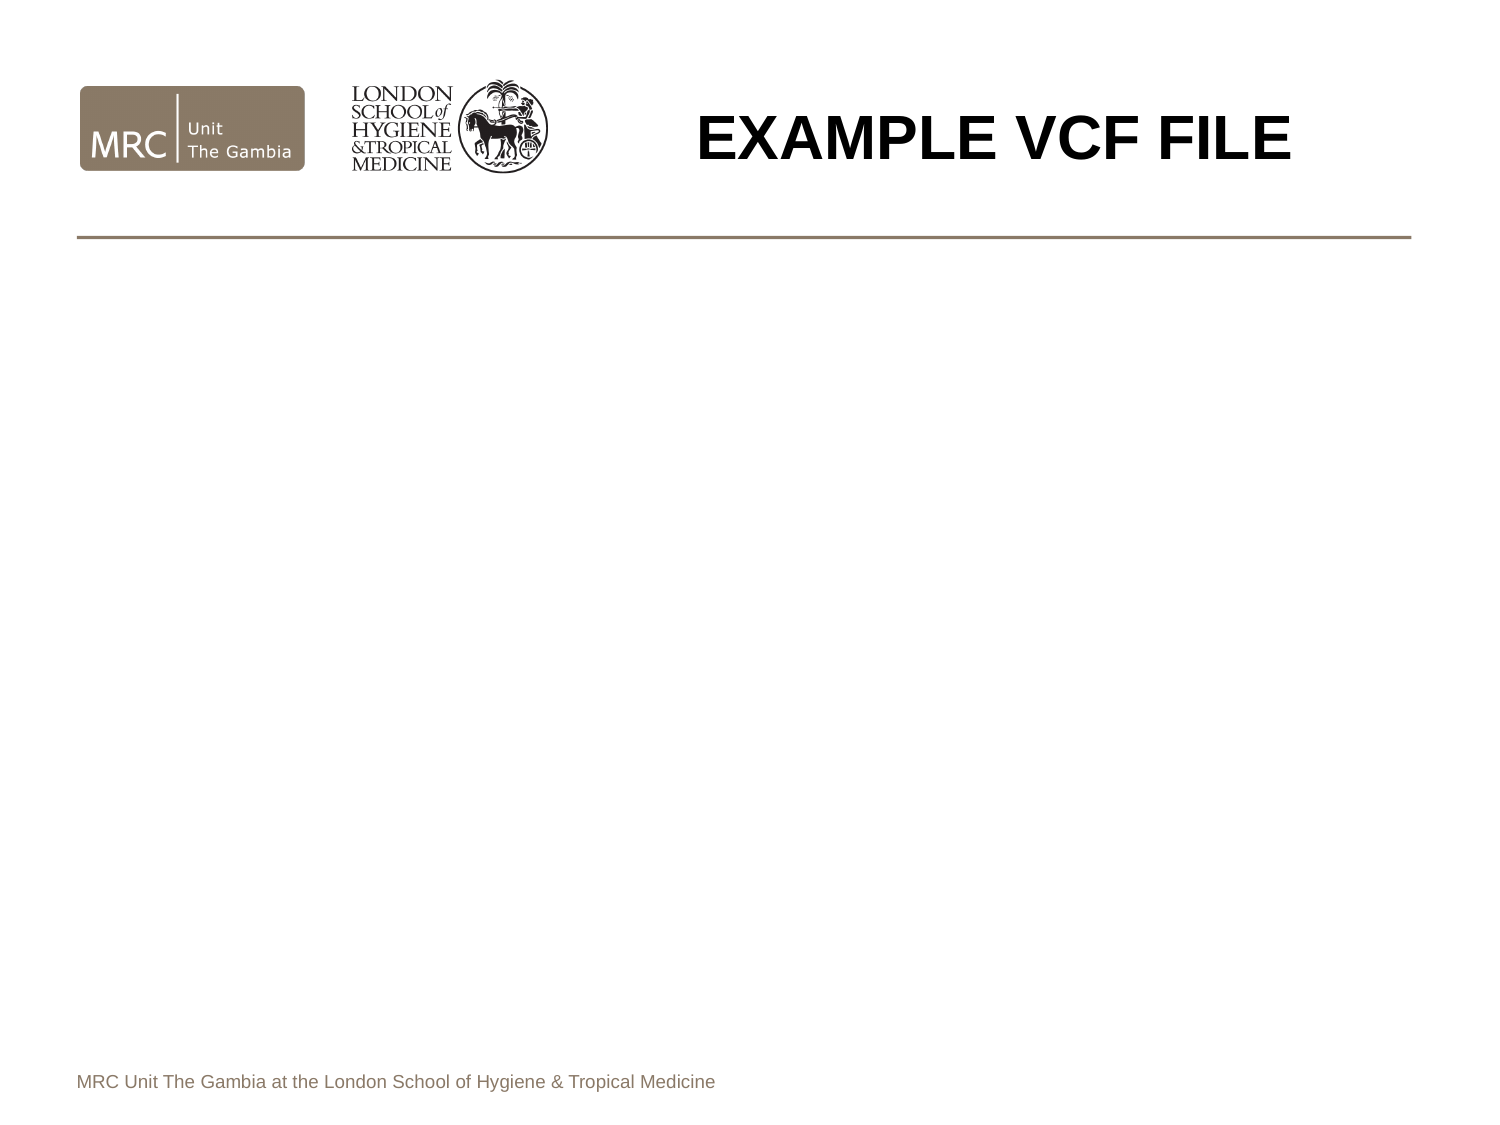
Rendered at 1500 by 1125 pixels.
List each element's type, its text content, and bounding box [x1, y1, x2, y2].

picture [0, 0, 634, 254]
title Example VCF File [667, 90, 1323, 193]
